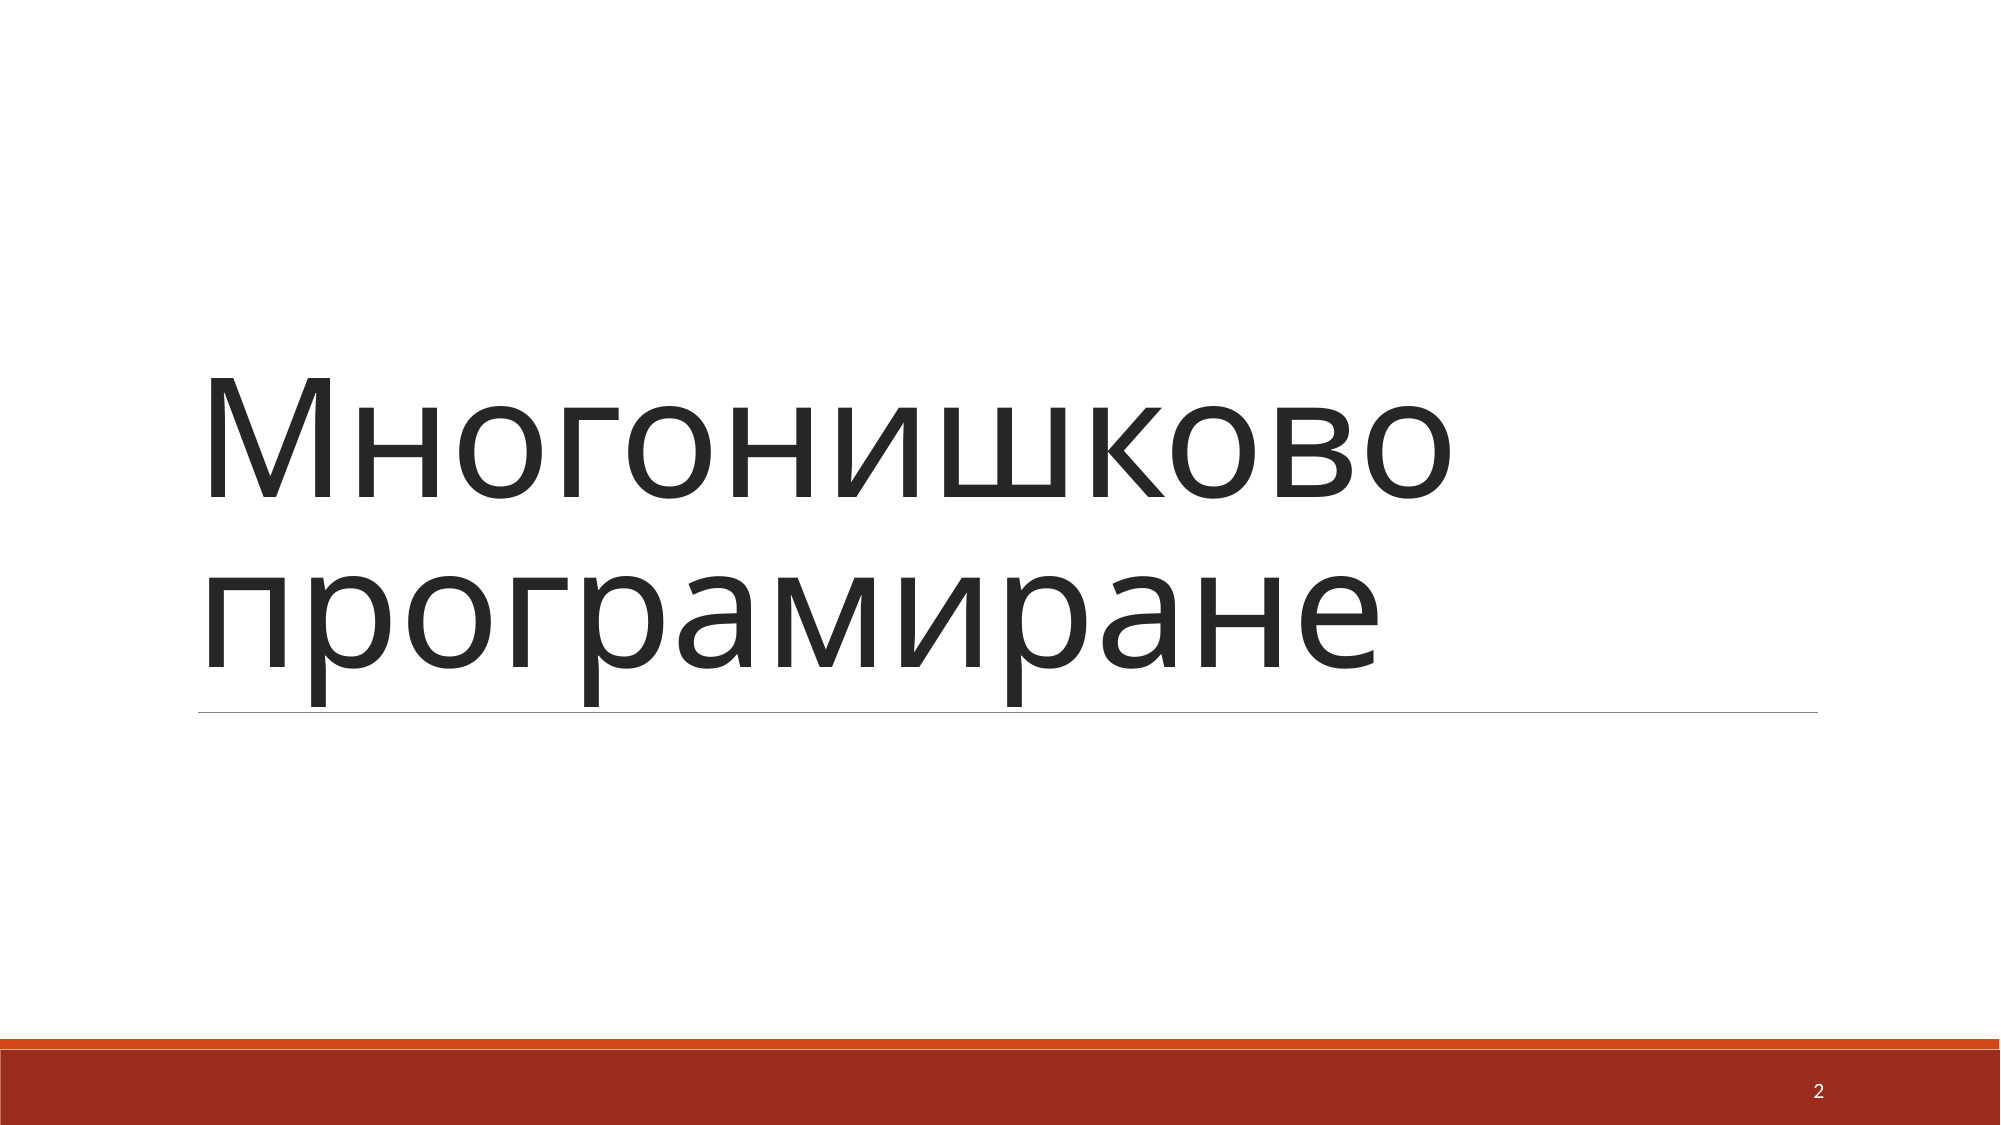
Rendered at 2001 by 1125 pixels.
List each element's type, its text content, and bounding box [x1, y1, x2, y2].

title Многонишково програмиране [180, 124, 1830, 710]
slide_number 2 [1624, 1059, 1840, 1120]
